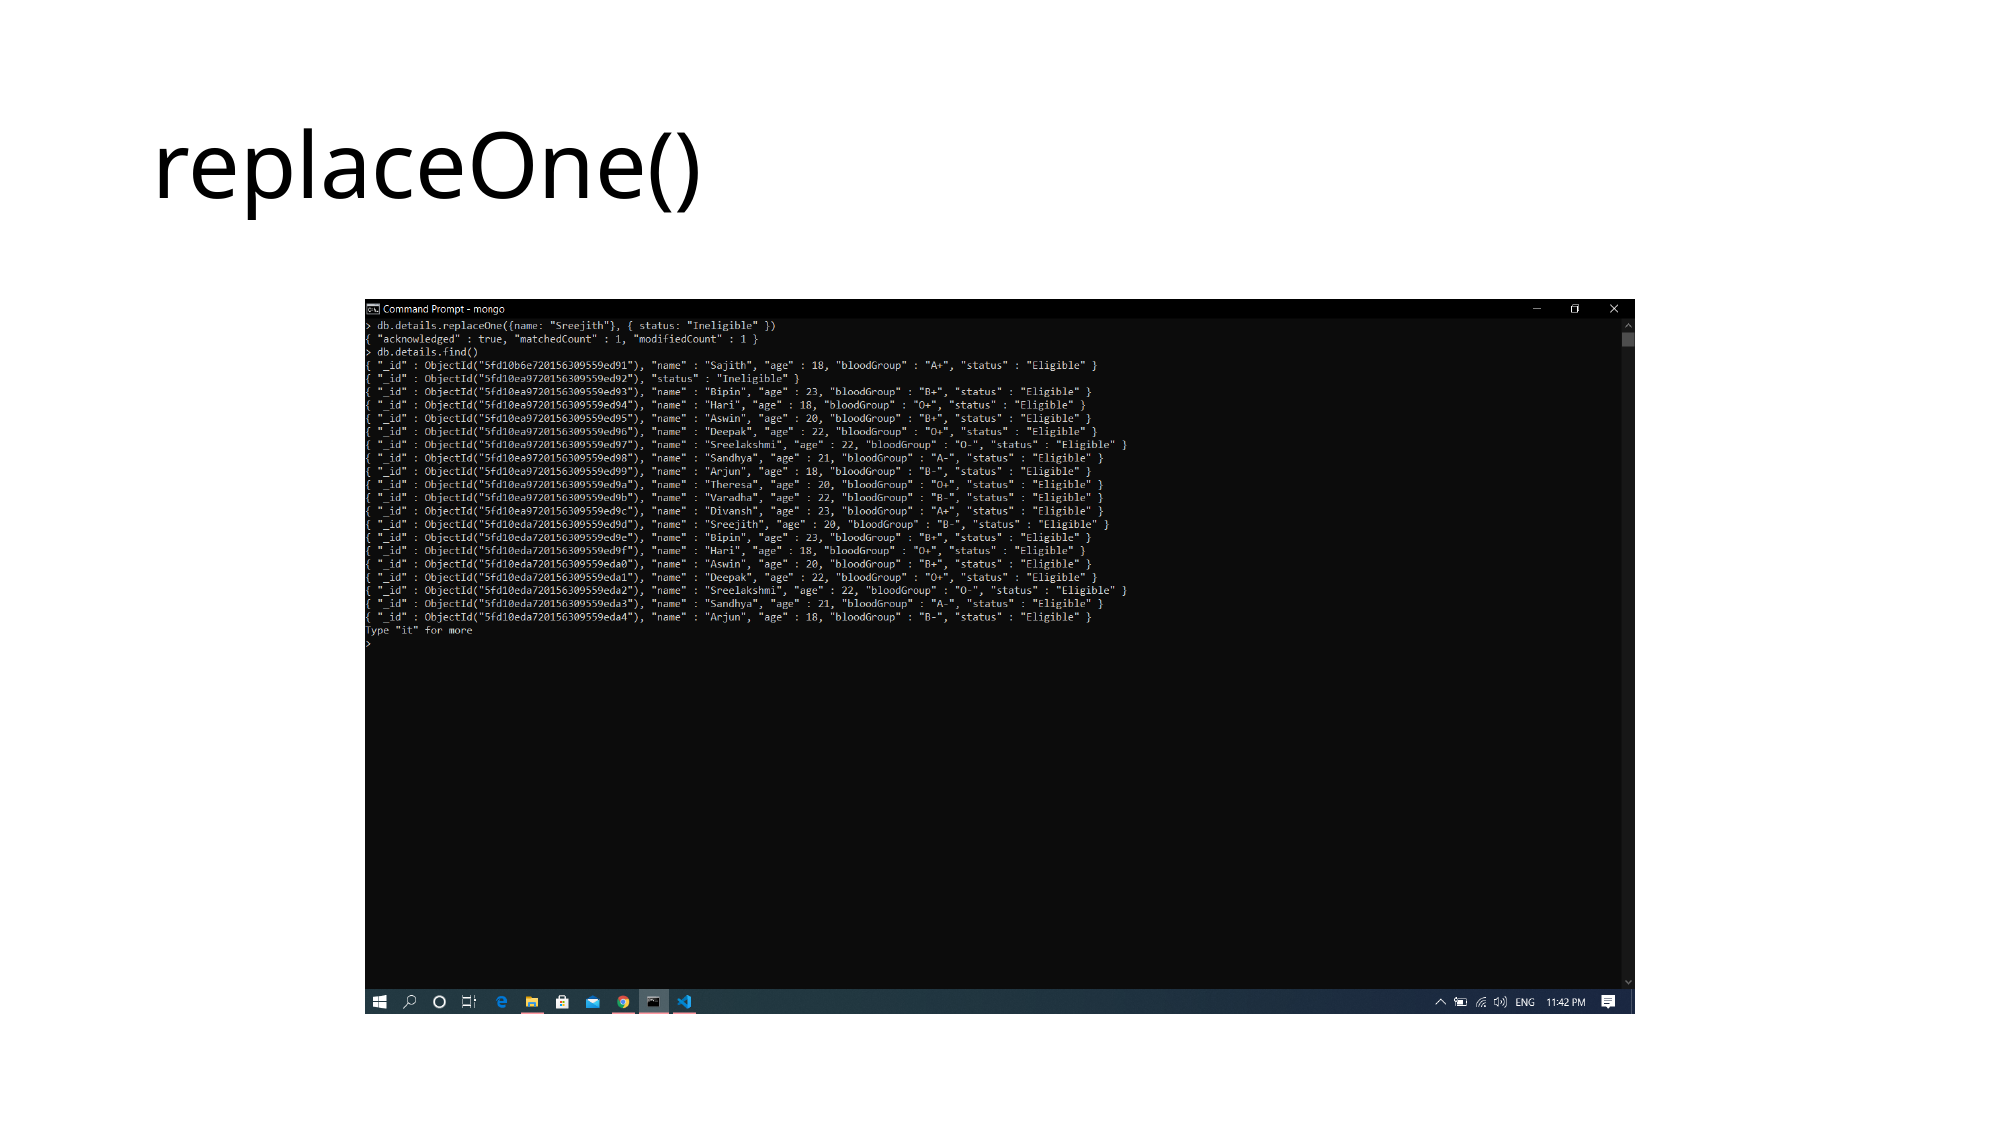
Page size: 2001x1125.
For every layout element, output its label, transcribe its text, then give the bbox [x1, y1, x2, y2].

title replaceOne() [137, 59, 1863, 278]
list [365, 299, 1635, 1014]
